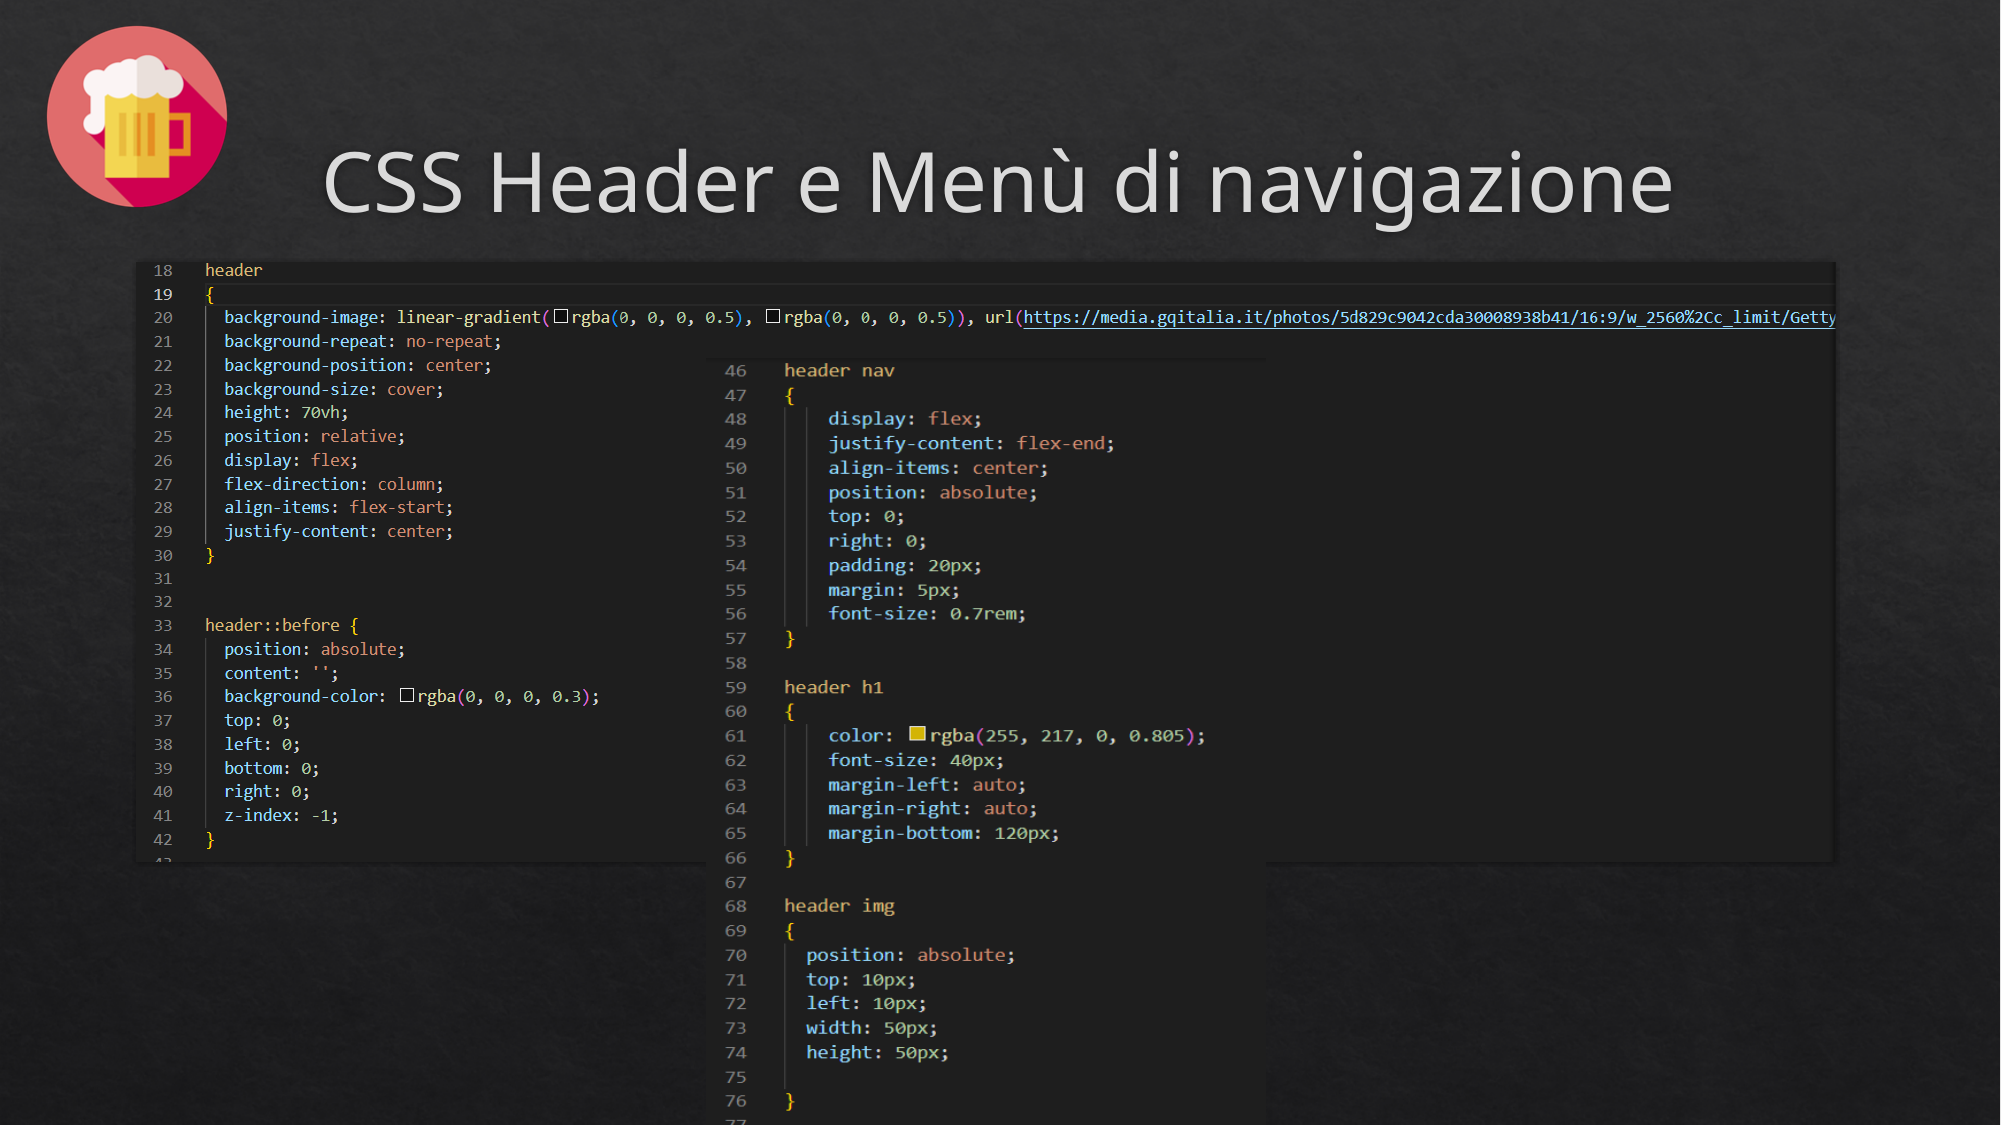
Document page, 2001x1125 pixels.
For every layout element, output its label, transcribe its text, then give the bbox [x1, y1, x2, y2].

picture [44, 23, 230, 211]
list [136, 262, 1836, 863]
title CSS Header e Menù di navigazione [149, 99, 1849, 260]
picture [706, 358, 1266, 1125]
